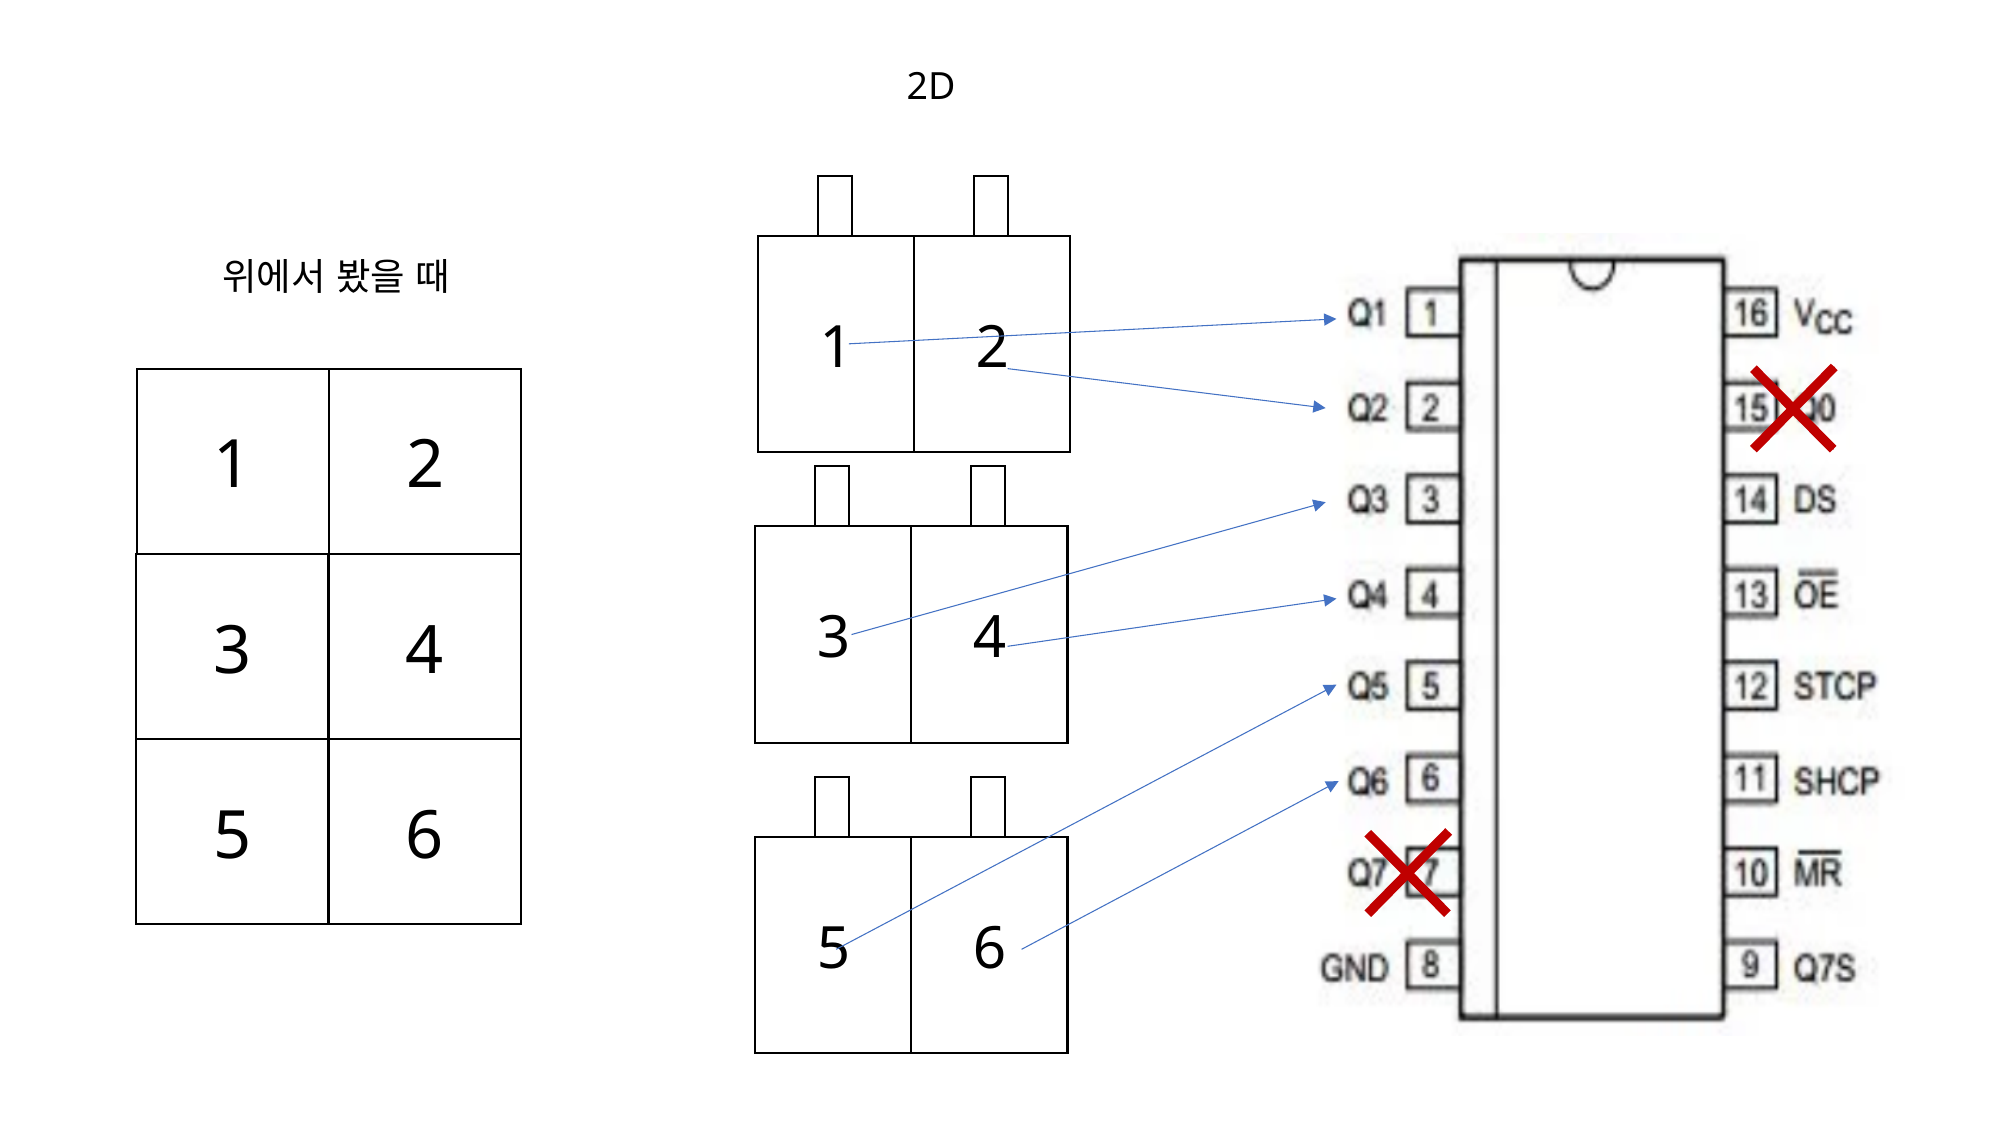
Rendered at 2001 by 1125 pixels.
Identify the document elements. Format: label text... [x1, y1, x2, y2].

text_box 2D [891, 54, 1292, 115]
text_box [851, 502, 1326, 635]
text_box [848, 318, 1337, 344]
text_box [1021, 781, 1339, 950]
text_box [1367, 831, 1449, 914]
picture [1291, 233, 1981, 1036]
text_box 위에서 봤을 때 [207, 245, 608, 306]
text_box 6 [328, 738, 522, 925]
text_box 3 [135, 553, 328, 738]
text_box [1007, 368, 1326, 408]
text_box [1007, 598, 1337, 647]
text_box 1 [136, 368, 328, 553]
text_box 4 [328, 553, 522, 738]
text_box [755, 175, 1071, 1054]
text_box 5 [135, 738, 328, 925]
text_box 2 [328, 368, 522, 553]
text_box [1753, 366, 1835, 450]
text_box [836, 684, 1337, 950]
